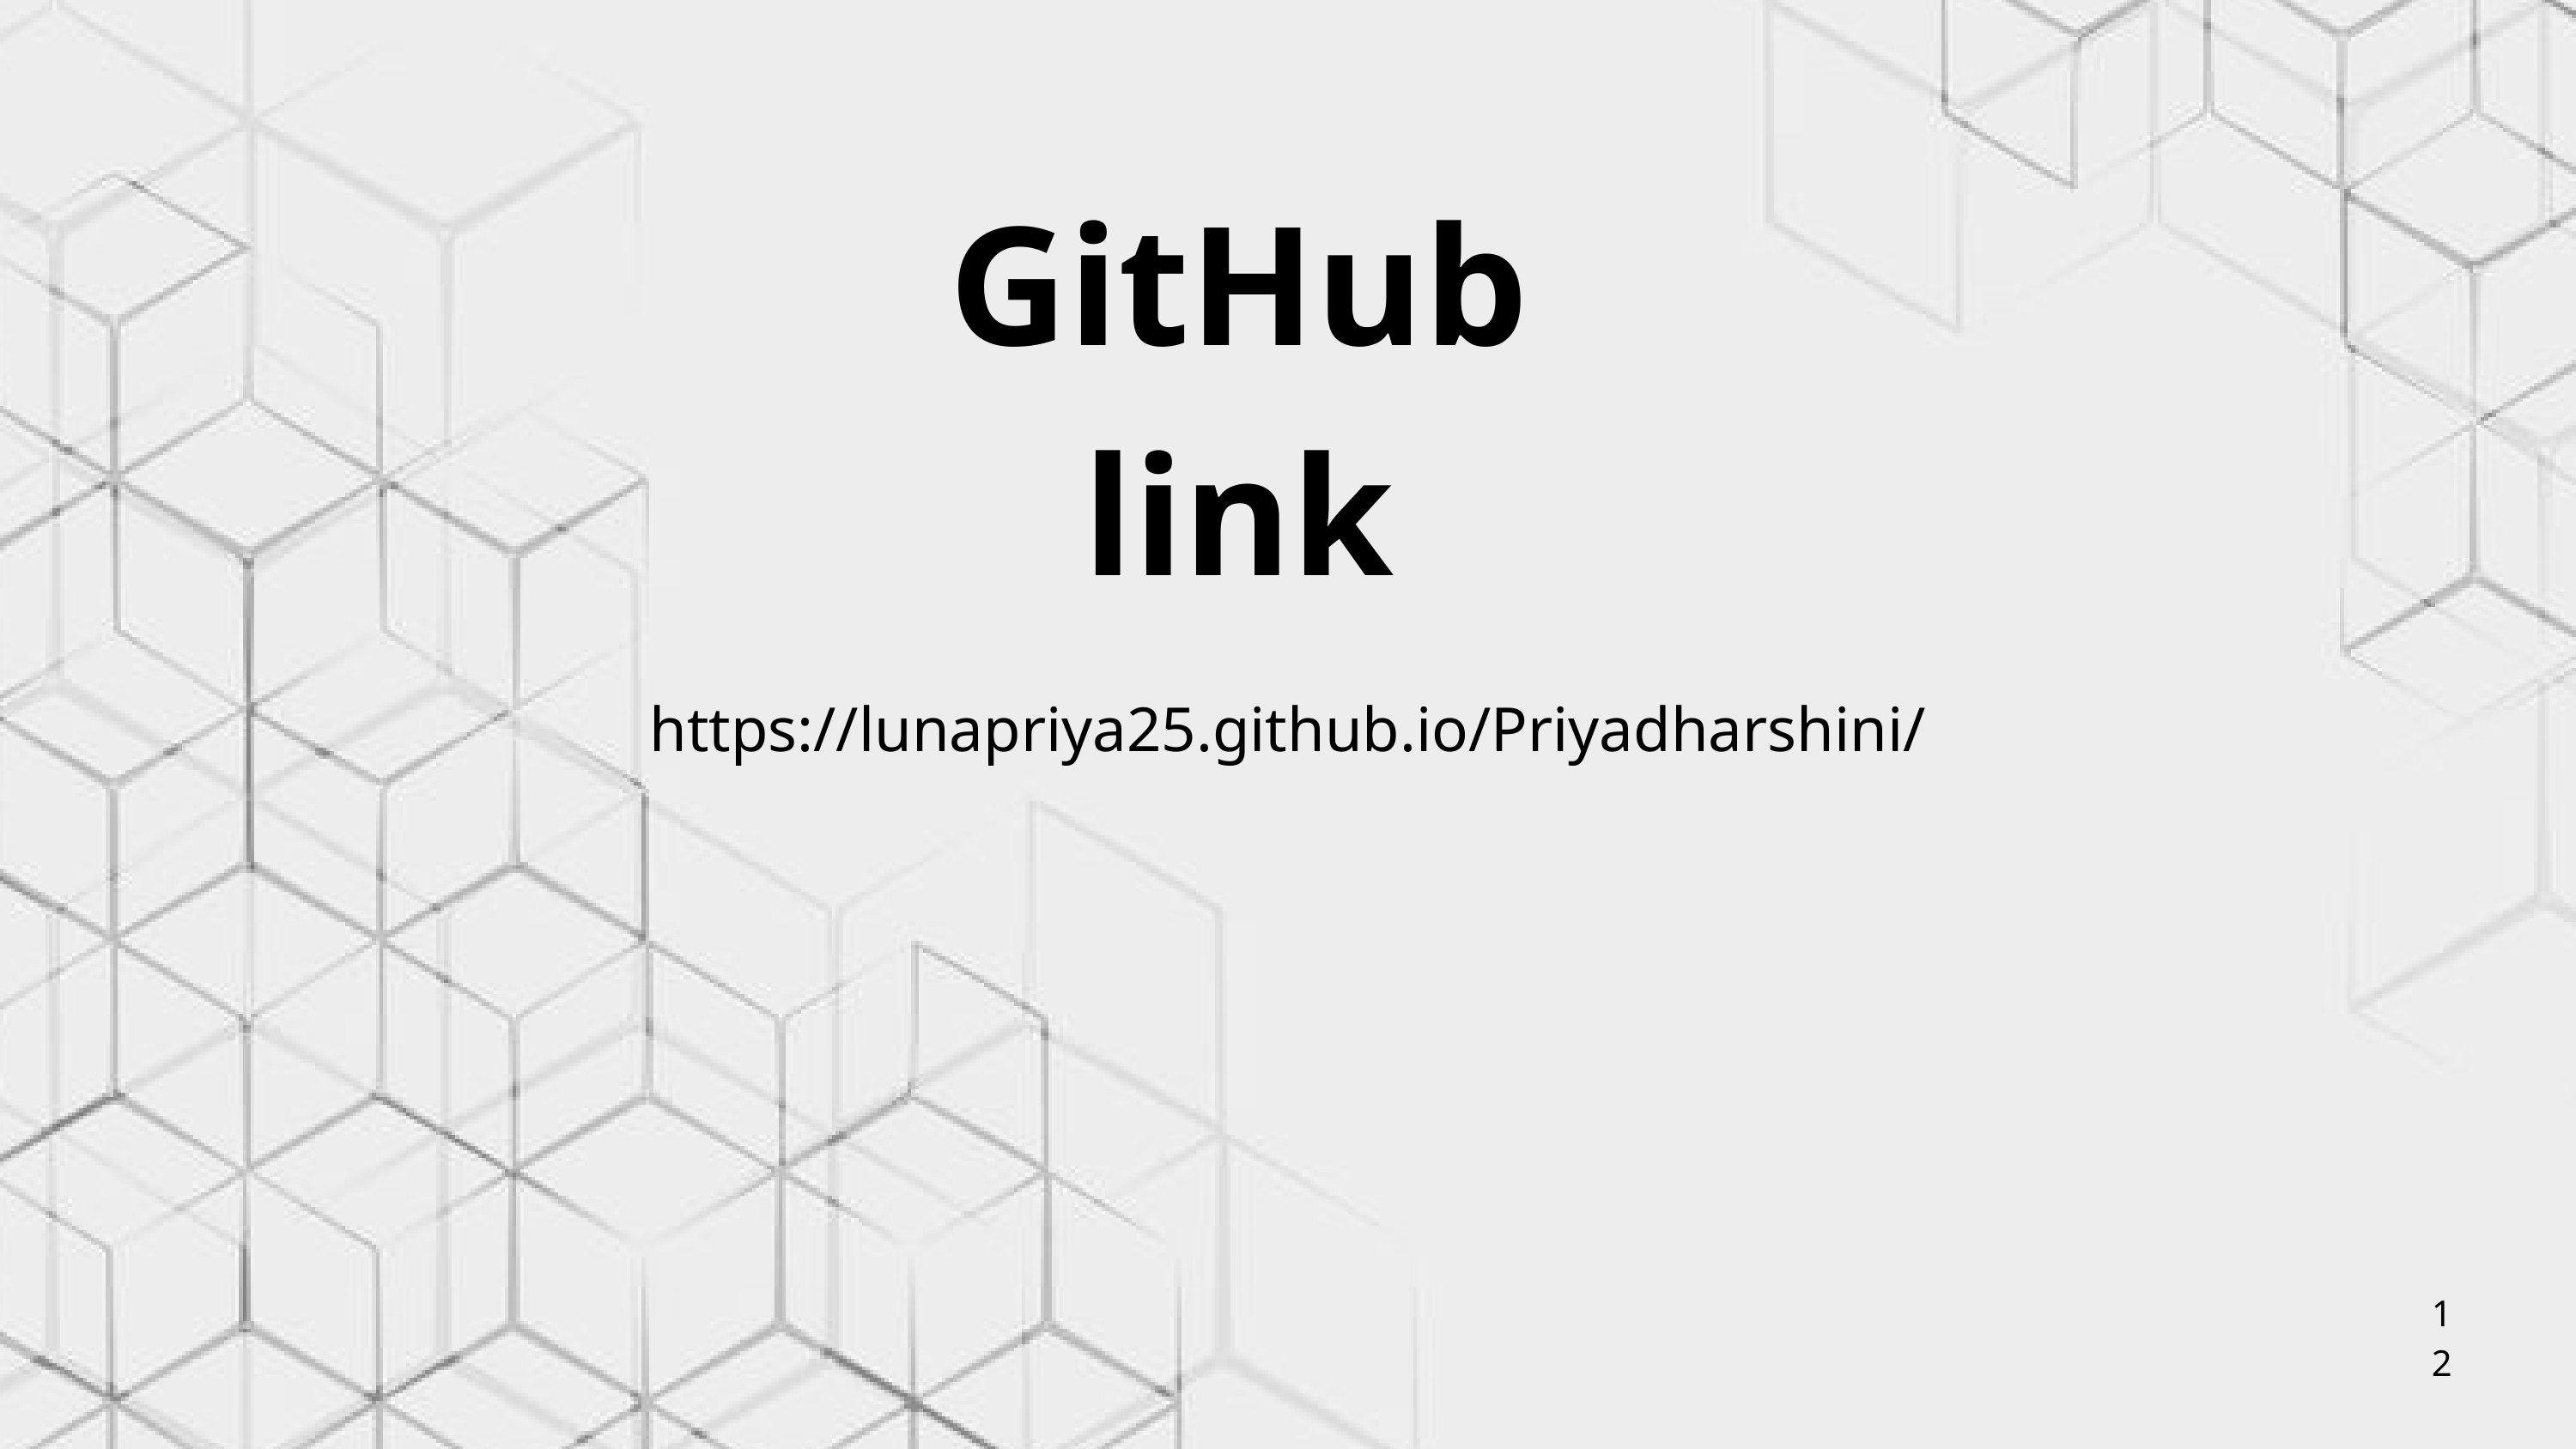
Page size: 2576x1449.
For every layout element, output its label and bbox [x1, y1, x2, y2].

text_box [0, 0, 2576, 1449]
